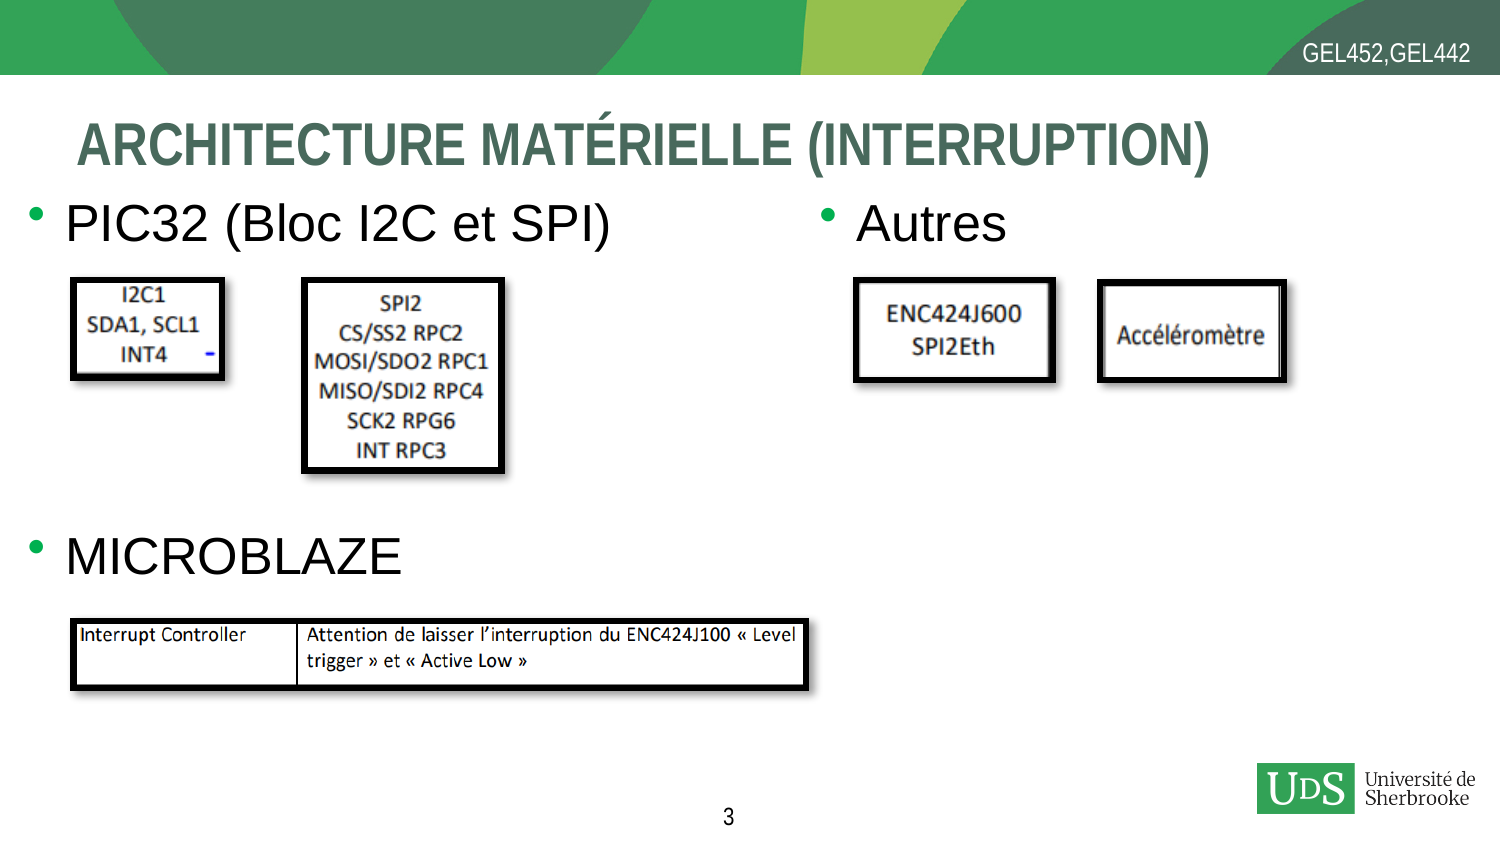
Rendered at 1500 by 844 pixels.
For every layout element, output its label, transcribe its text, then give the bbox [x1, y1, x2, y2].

picture [307, 283, 499, 468]
picture [76, 623, 804, 685]
text_box Autres [819, 189, 1357, 468]
picture [858, 282, 1050, 378]
picture [0, 0, 1500, 75]
title Architecture matérielle (interruption) [76, 104, 1471, 190]
list PIC32 (Bloc I2C et SPI) MICROBLAZE [27, 189, 824, 816]
picture [1103, 285, 1282, 378]
picture [76, 282, 220, 375]
picture [1257, 763, 1475, 814]
